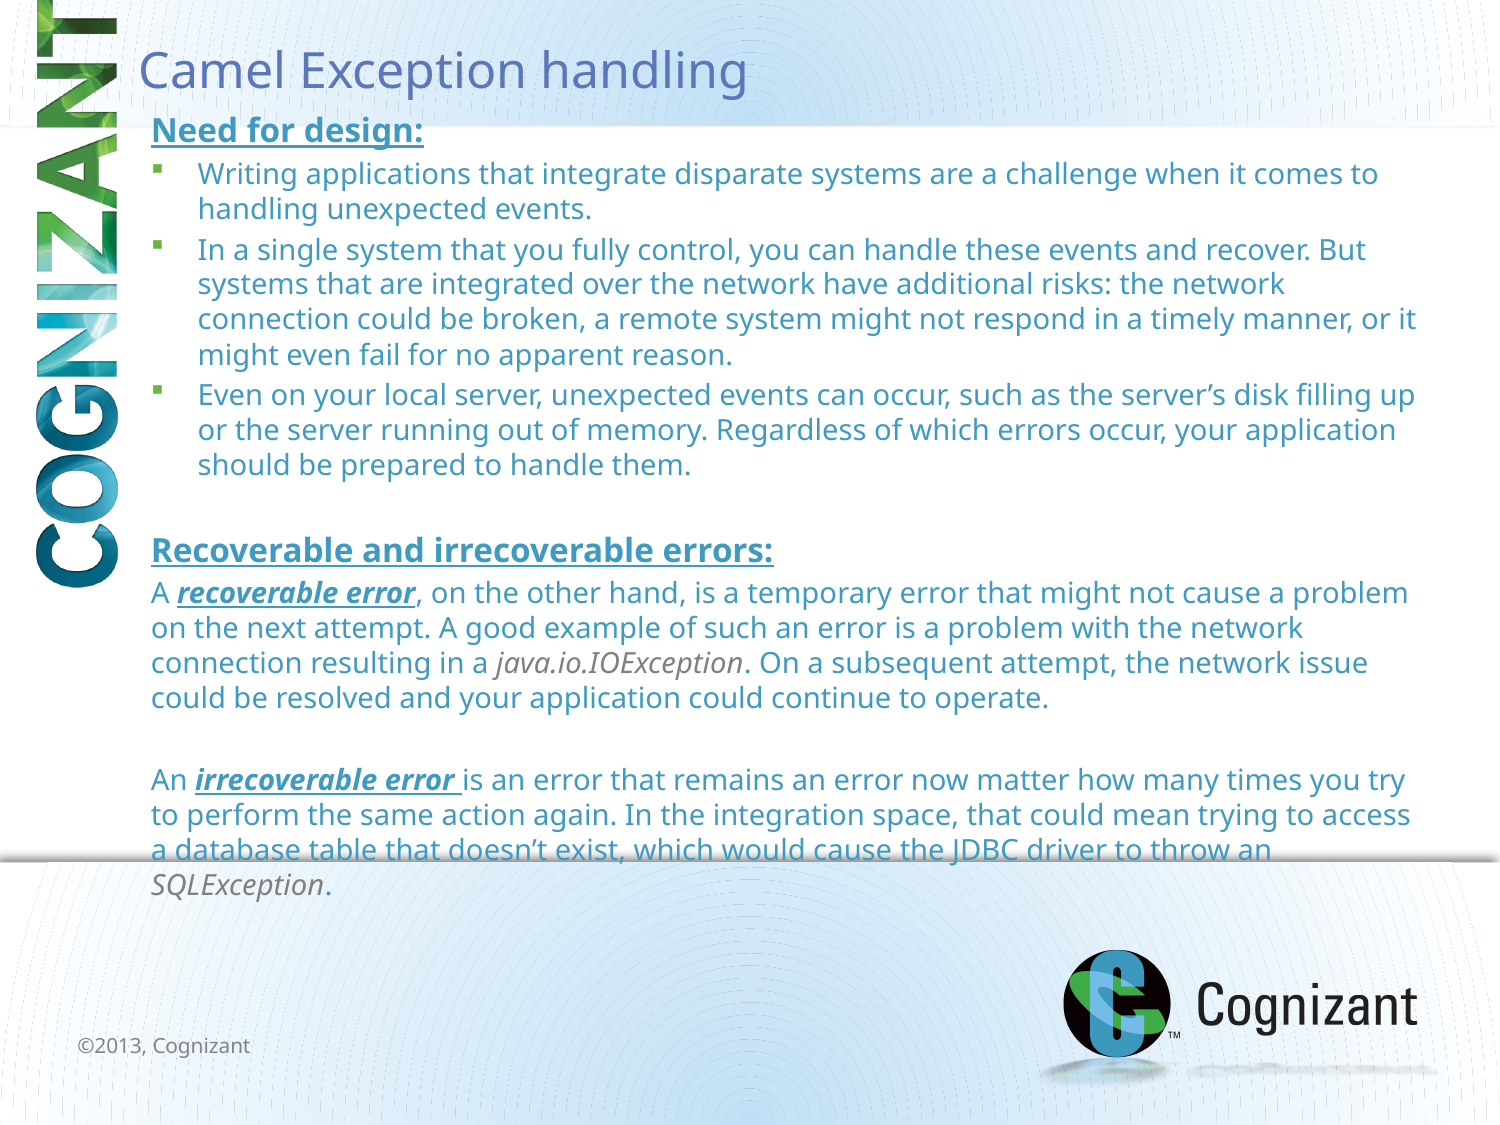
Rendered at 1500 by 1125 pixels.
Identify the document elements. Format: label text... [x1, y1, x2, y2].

title Camel Exception handling [123, 0, 1483, 106]
subtitle Need for design: Writing applications that integrate disparate systems are a challenge when it comes to handling unexpected events. In a single system that you fully control, you can handle these events and recover. But systems that are integrated over the network have additional risks: the network connection could be broken, a remote system might not respond in a timely manner, or it might even fail for no apparent reason. Even on your local server, unexpected events can occur, such as the server’s disk filling up or the server running out of memory. Regardless of which errors occur, your application should be prepared to handle them. Recoverable and irrecoverable errors: A recoverable error, on the other hand, is a temporary error that might not cause a problem on the next attempt. A good example of such an error is a problem with the network connection resulting in a java.io.IOException. On a subsequent attempt, the network issue could be resolved and your application could continue to operate. An irrecoverable error is an error that remains an error now matter how many times you try to perform the same action again. In the integration space, that could mean trying to access a database table that doesn’t exist, which would cause the JDBC driver to throw an SQLException. [135, 106, 1448, 953]
picture [987, 937, 1473, 1116]
picture [30, 0, 125, 593]
